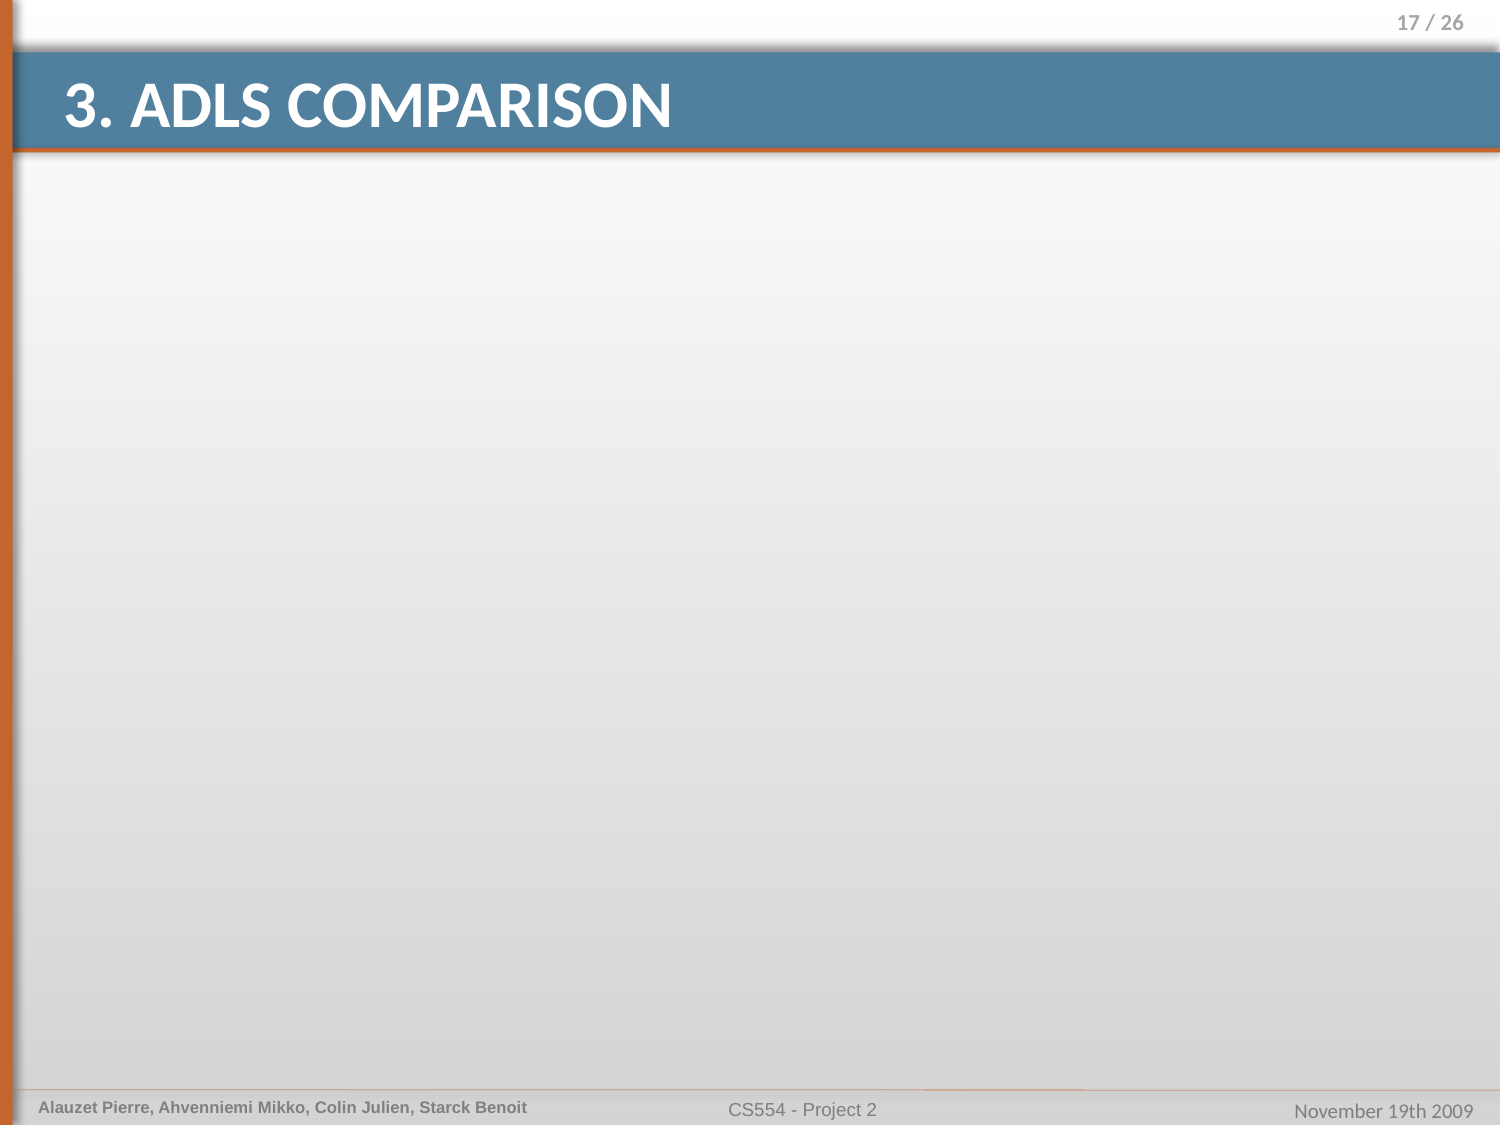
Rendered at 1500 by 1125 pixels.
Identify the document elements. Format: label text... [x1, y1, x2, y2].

title 3. ADLs COMPARISON [49, 53, 1442, 141]
